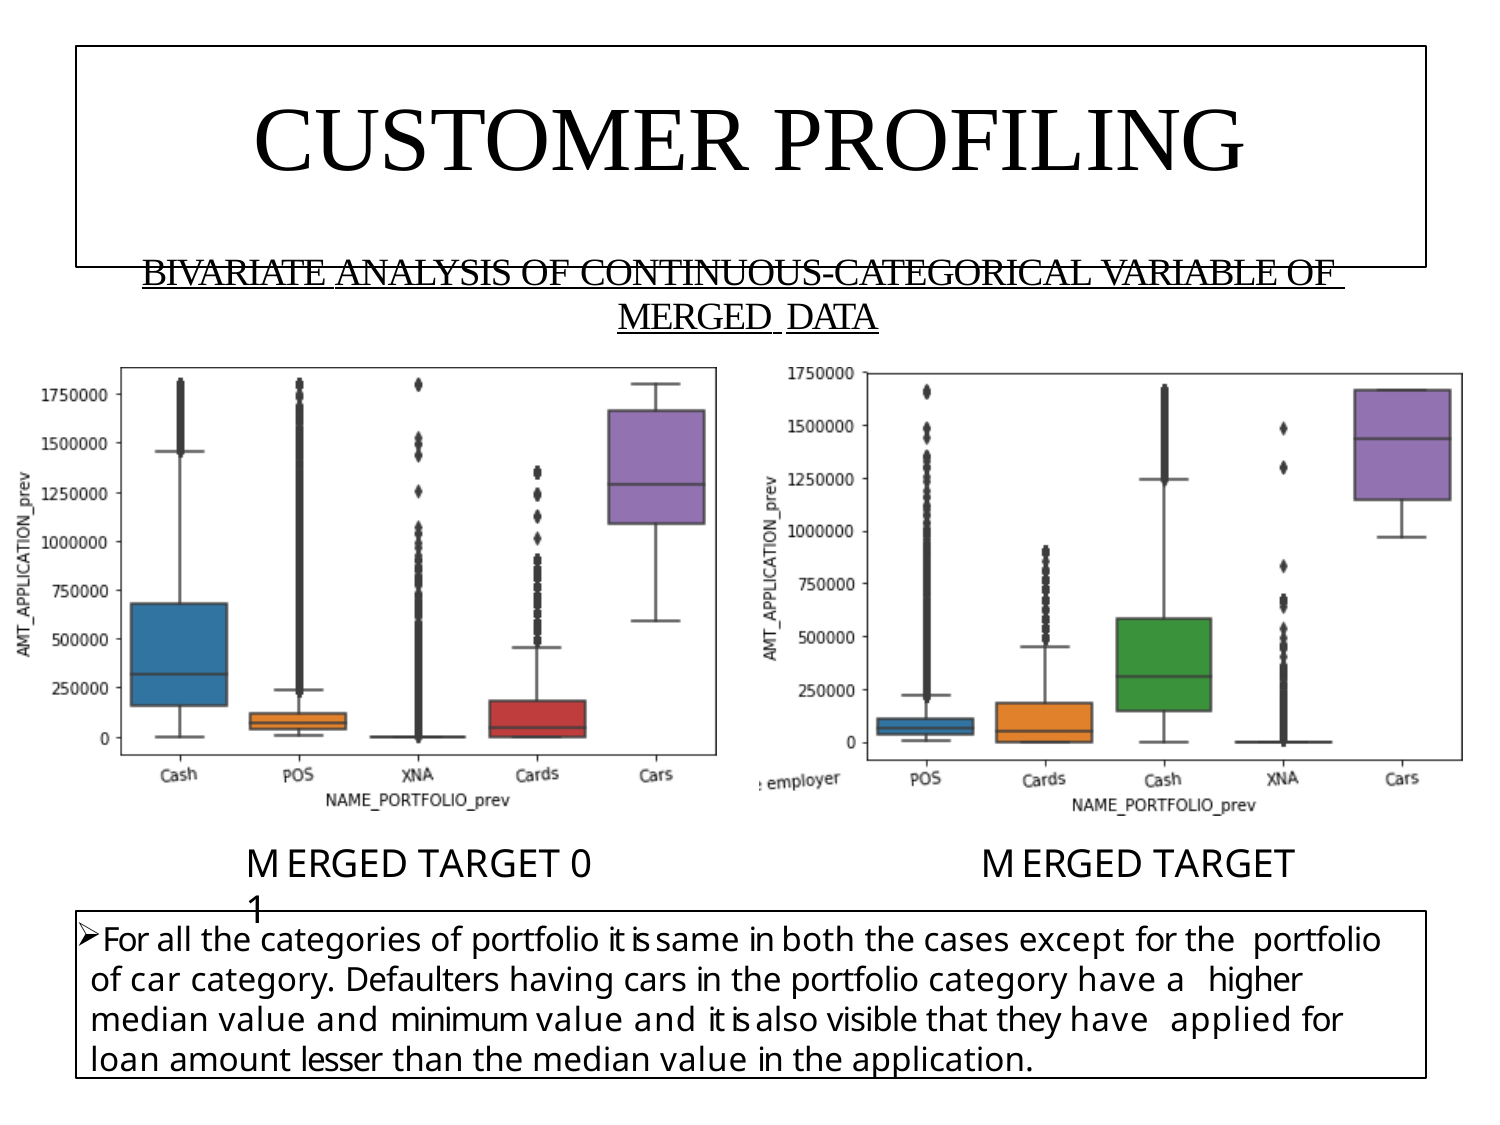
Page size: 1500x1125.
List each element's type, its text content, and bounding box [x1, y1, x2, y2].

text_box MERGED TARGET 0 MERGED TARGET 1 [243, 837, 1318, 910]
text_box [736, 367, 1463, 824]
text_box BIVARIATE ANALYSIS OF CONTINUOUS-CATEGORICAL VARIABLE OF MERGED DATA [139, 243, 1362, 338]
title CUSTOMER PROFILING [75, 45, 1426, 267]
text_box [0, 367, 717, 824]
text_box For all the categories of portfolio it is same in both the cases except for the portfolio of car category. Defaulters having cars in the portfolio category have a higher median value and minimum value and it is also visible that they have applied for loan amount lesser than the median value in the application. [75, 910, 1426, 1079]
